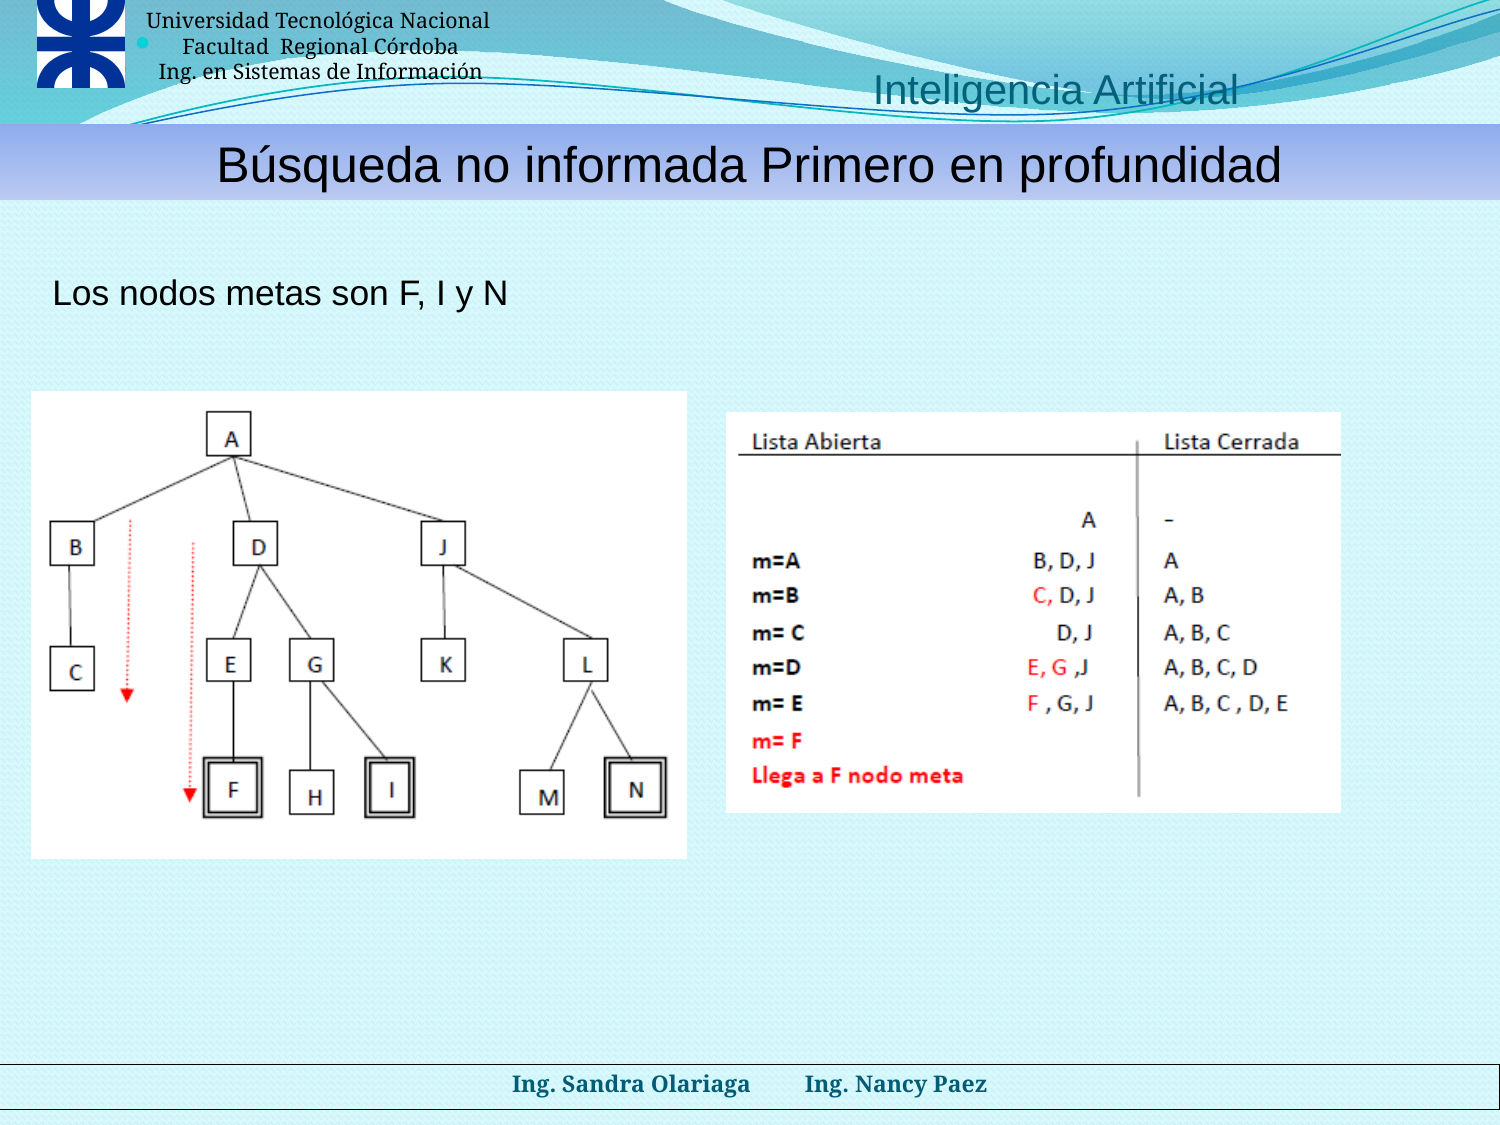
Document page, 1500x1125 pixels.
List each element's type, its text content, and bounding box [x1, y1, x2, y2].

picture [37, 0, 126, 88]
text_box Universidad Tecnológica Nacional Facultad Regional Córdoba Ing. en Sistemas de Información [87, 0, 513, 113]
title Inteligencia Artificial [687, 37, 1425, 113]
text_box [875, 0, 1500, 124]
picture [725, 412, 1341, 813]
footer Ing. Sandra Olariaga Ing. Nancy Paez [0, 1012, 1500, 1125]
list Los nodos metas son F, I y N [37, 212, 1463, 1012]
text_box Búsqueda no informada Primero en profundidad [0, 124, 1500, 200]
picture [31, 391, 687, 859]
